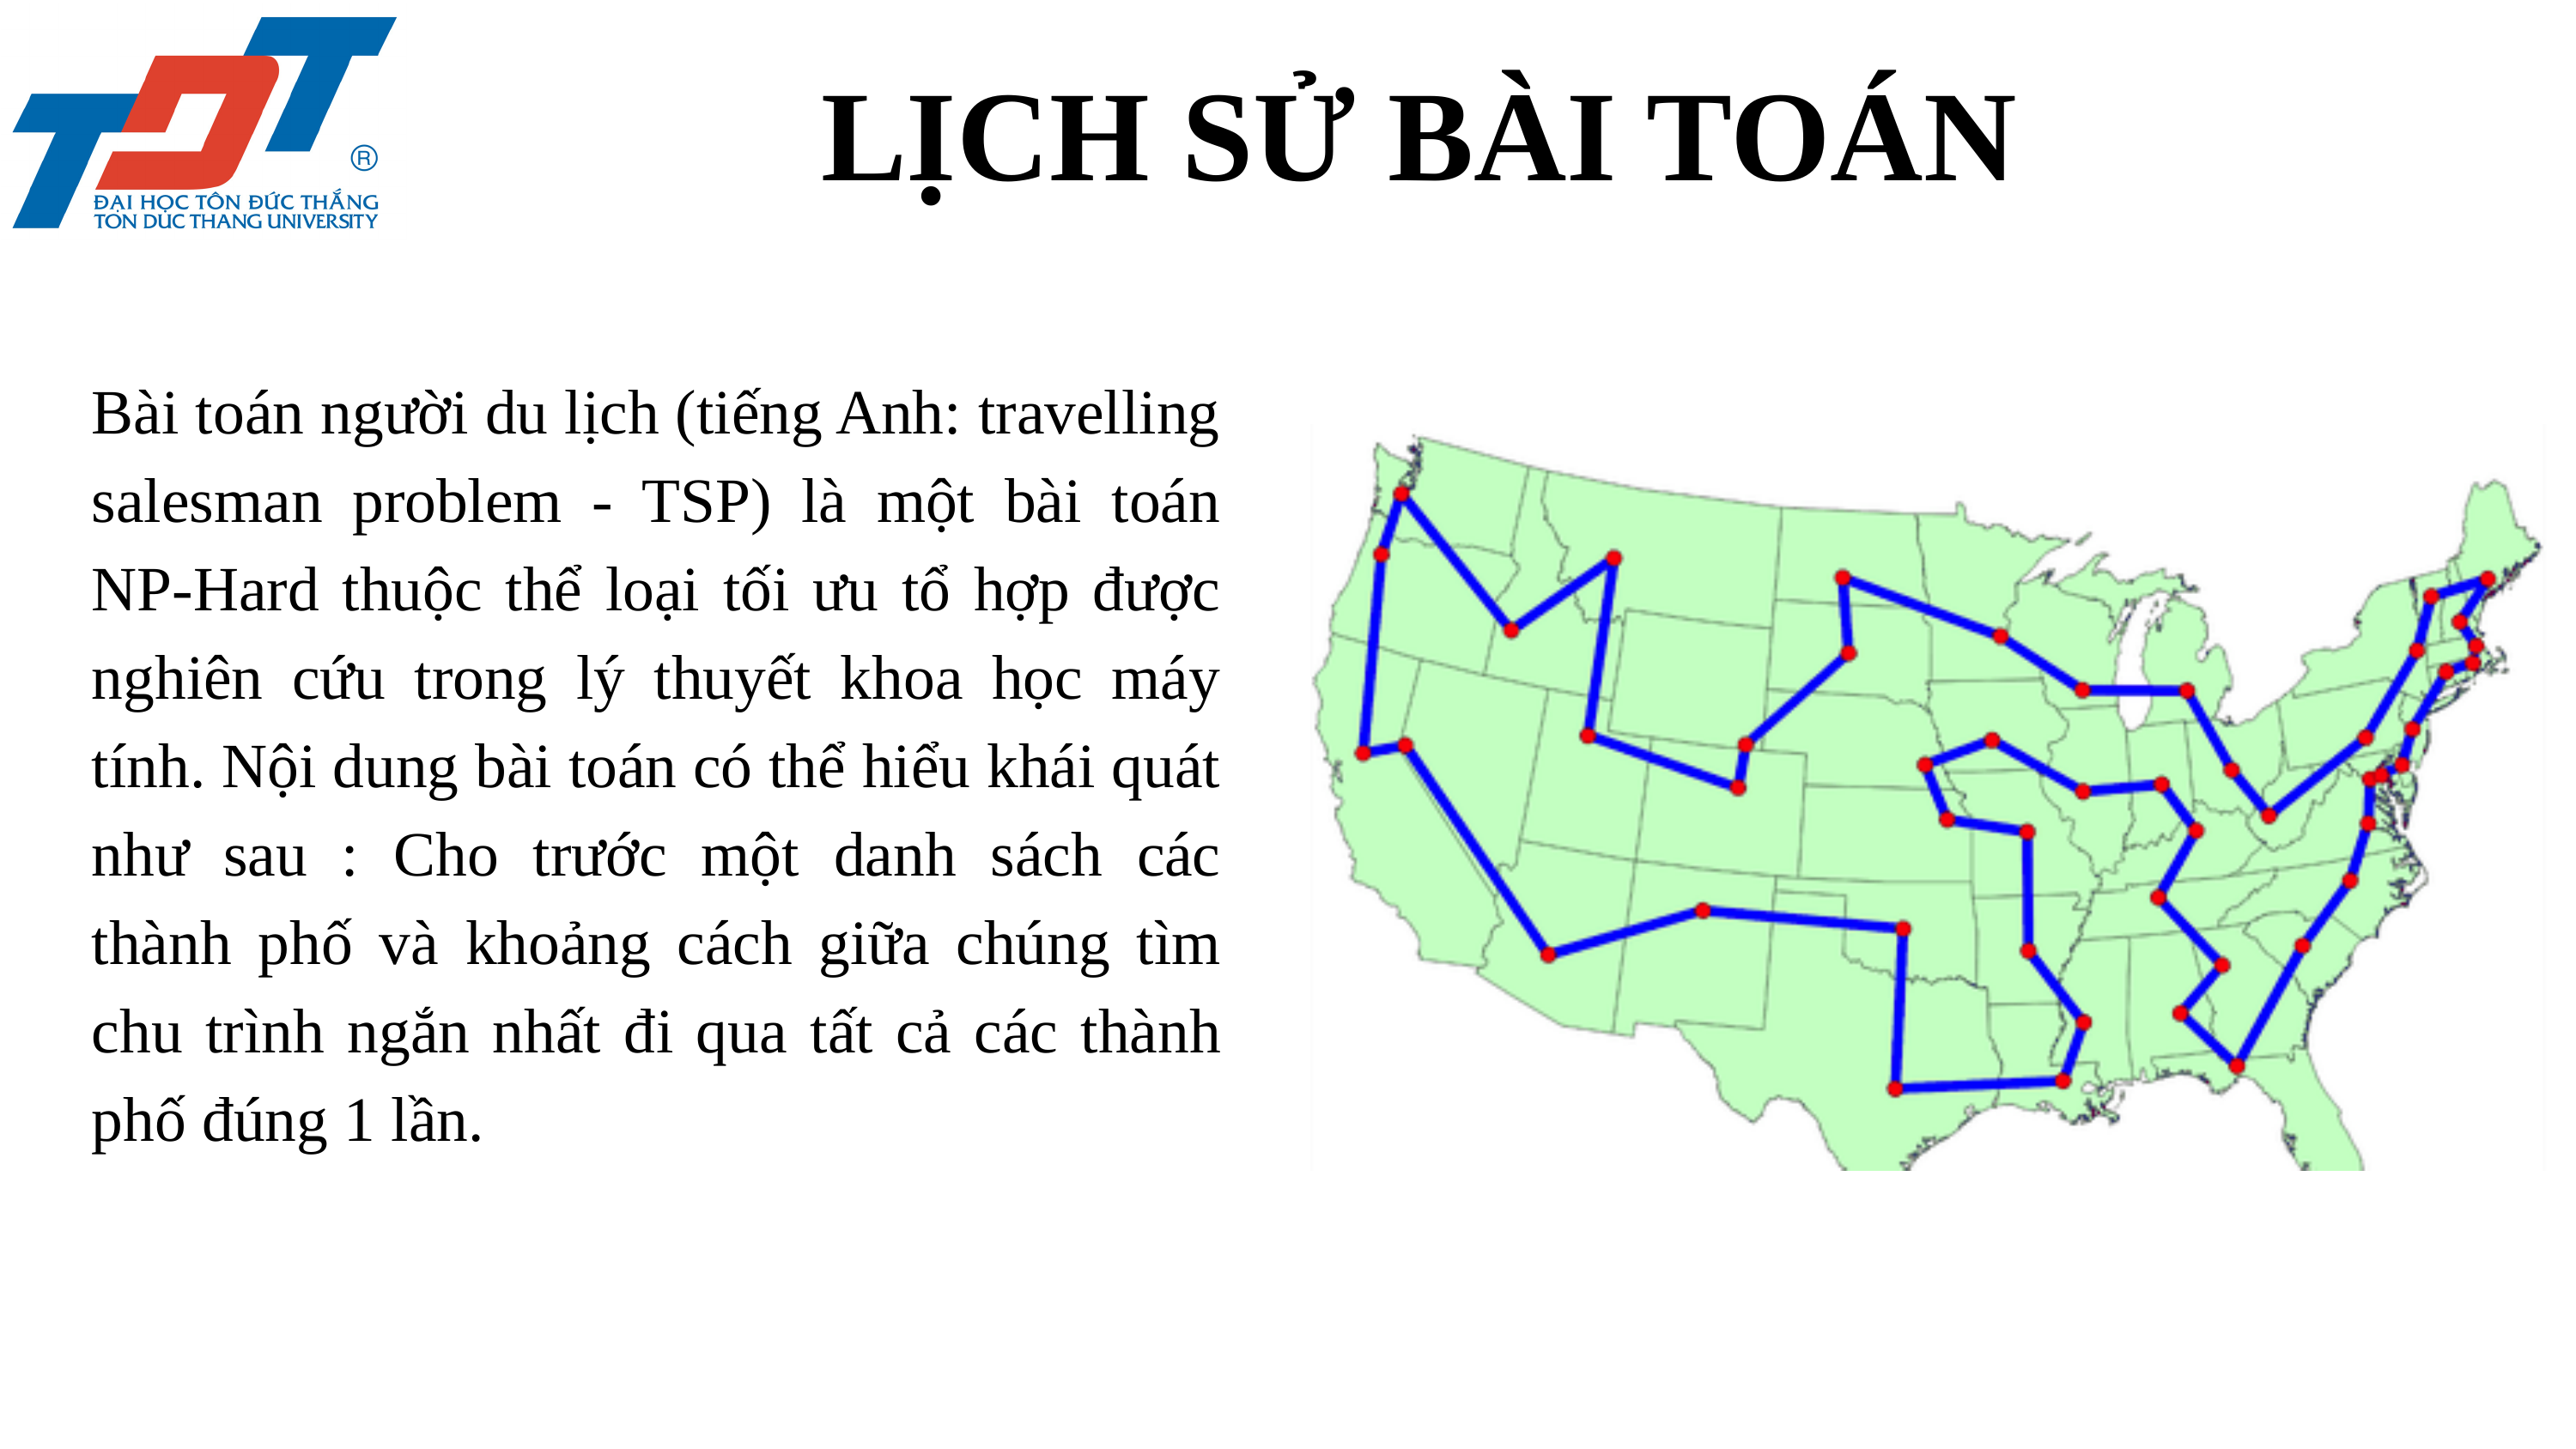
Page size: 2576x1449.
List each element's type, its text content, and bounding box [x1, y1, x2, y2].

text_box Bài toán người du lịch (tiếng Anh: travelling salesman problem - TSP) là một bài toán NP-Hard thuộc thể loại tối ưu tổ hợp được nghiên cứu trong lý thuyết khoa học máy tính. Nội dung bài toán có thể hiểu khái quát như sau : Cho trước một danh sách các thành phố và khoảng cách giữa chúng tìm chu trình ngắn nhất đi qua tất cả các thành phố đúng 1 lần. [91, 358, 1222, 1154]
text_box [1, 3, 407, 239]
text_box [1310, 424, 2549, 1171]
text_box LỊCH SỬ BÀI TOÁN [406, 25, 2432, 206]
